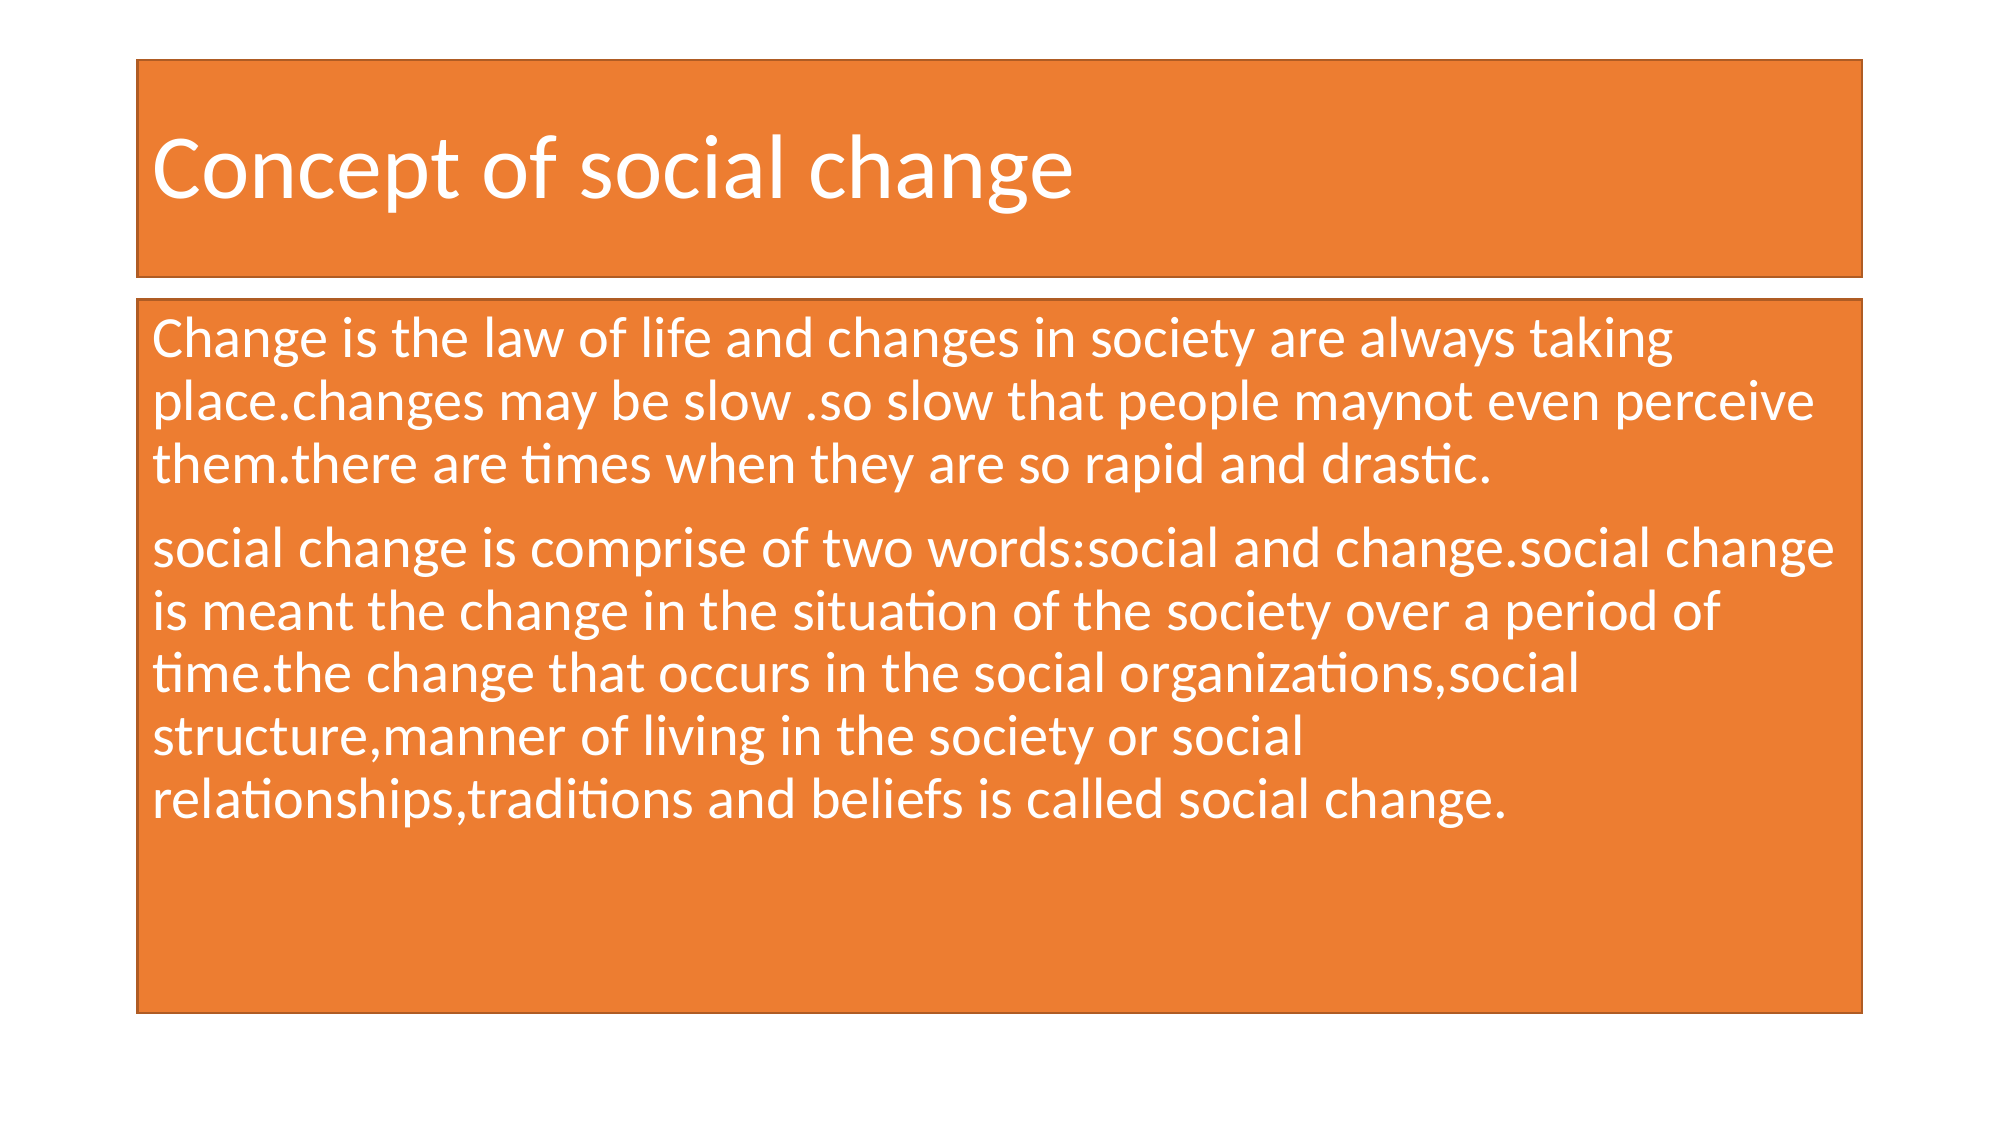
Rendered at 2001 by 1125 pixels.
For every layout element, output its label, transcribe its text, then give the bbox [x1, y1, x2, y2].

list Change is the law of life and changes in society are always taking place.changes may be slow .so slow that people maynot even perceive them.there are times when they are so rapid and drastic. social change is comprise of two words:social and change.social change is meant the change in the situation of the society over a period of time.the change that occurs in the social organizations,social structure,manner of living in the society or social relationships,traditions and beliefs is called social change. [136, 298, 1863, 1014]
title Concept of social change [136, 59, 1863, 278]
